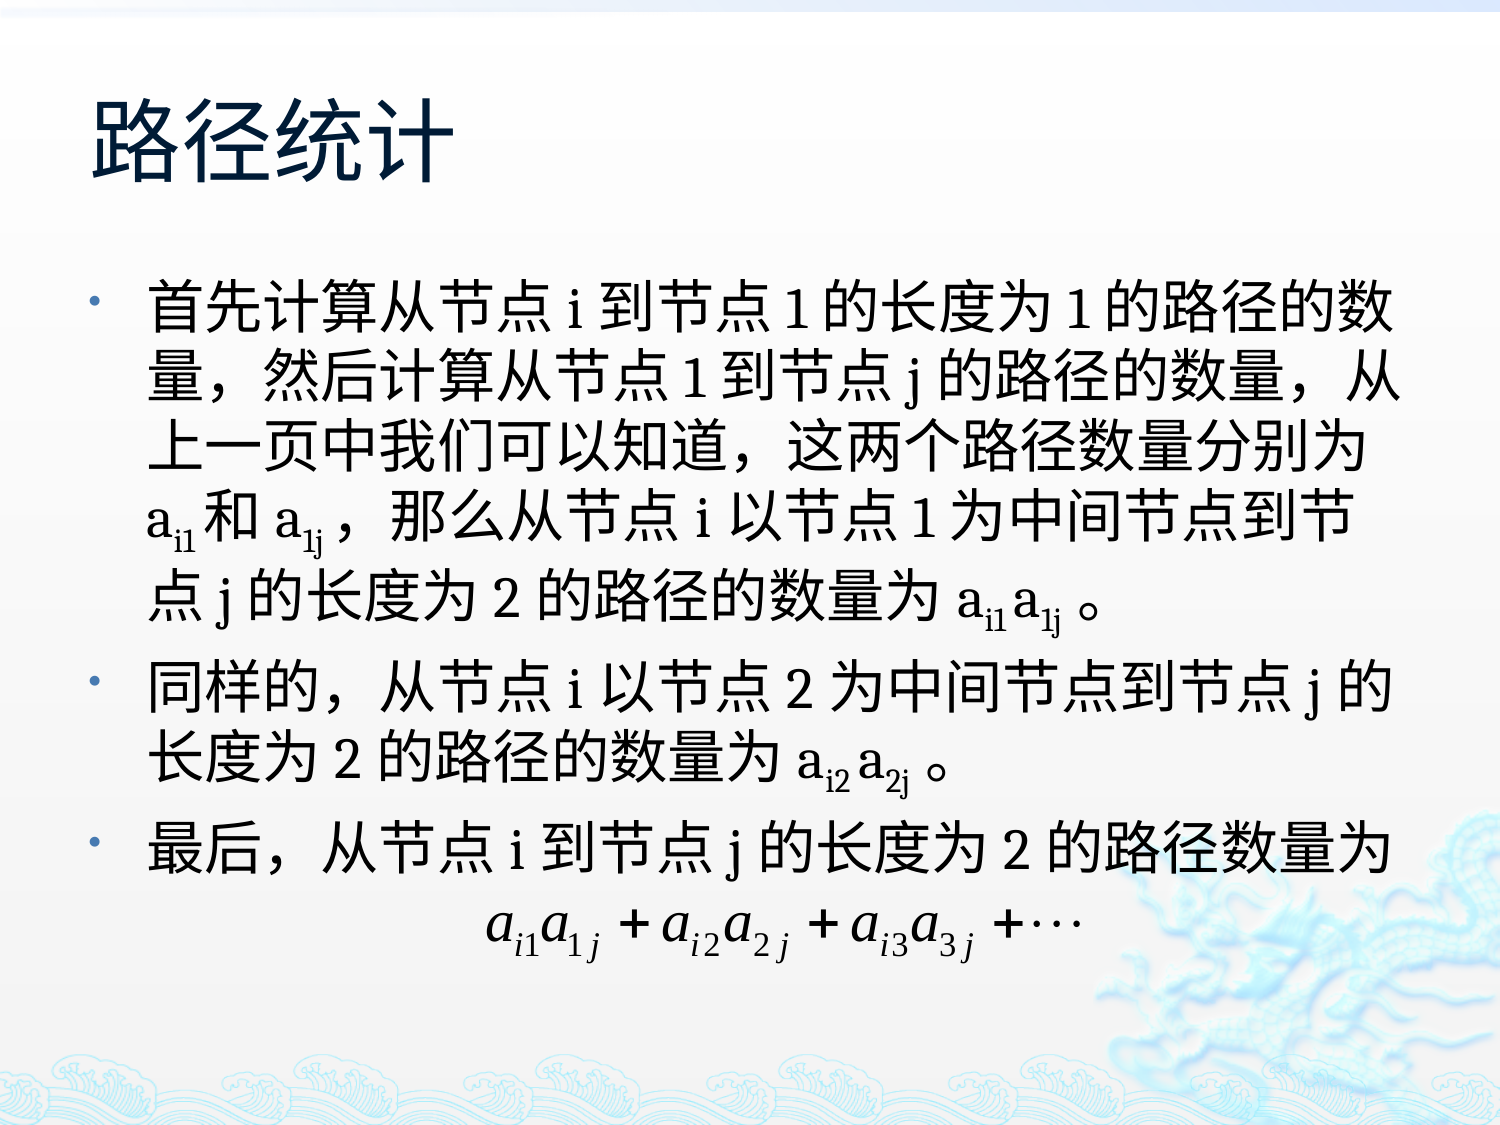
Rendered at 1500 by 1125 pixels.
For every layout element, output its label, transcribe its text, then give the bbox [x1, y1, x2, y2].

list 首先计算从节点i到节点1的长度为1的路径的数量，然后计算从节点1到节点j的路径的数量，从上一页中我们可以知道，这两个路径数量分别为ai1和a1j，那么从节点i以节点1为中间节点到节点j的长度为2的路径的数量为ai1 a1j 。 同样的，从节点i以节点2为中间节点到节点j的长度为2的路径的数量为ai2 a2j 。 最后，从节点i到节点j的长度为2的路径数量为 [75, 262, 1425, 1005]
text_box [475, 880, 1094, 977]
title 路径统计 [75, 45, 1425, 233]
